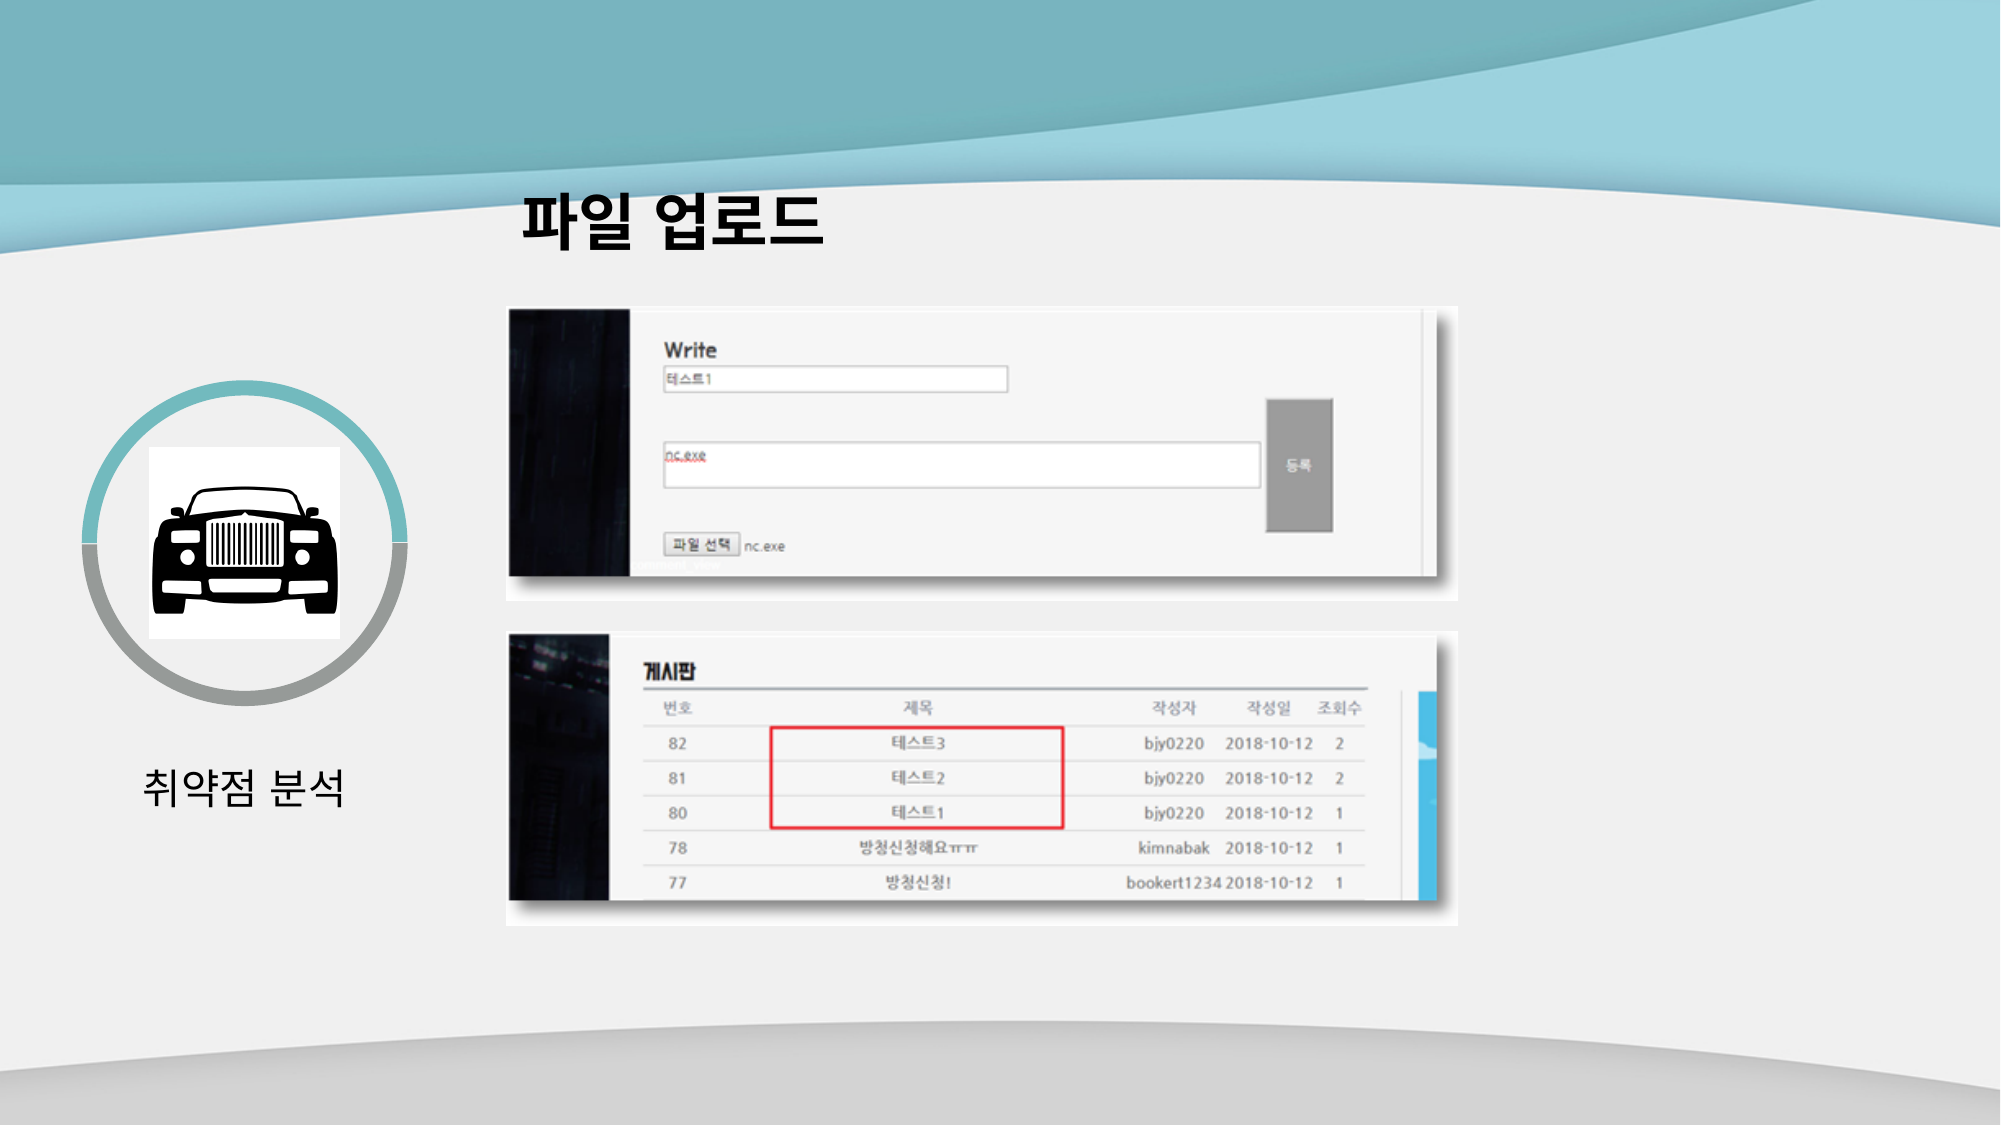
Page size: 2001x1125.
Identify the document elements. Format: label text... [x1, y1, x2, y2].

title 파일 업로드 [506, 156, 1925, 294]
picture [0, 0, 2001, 1125]
